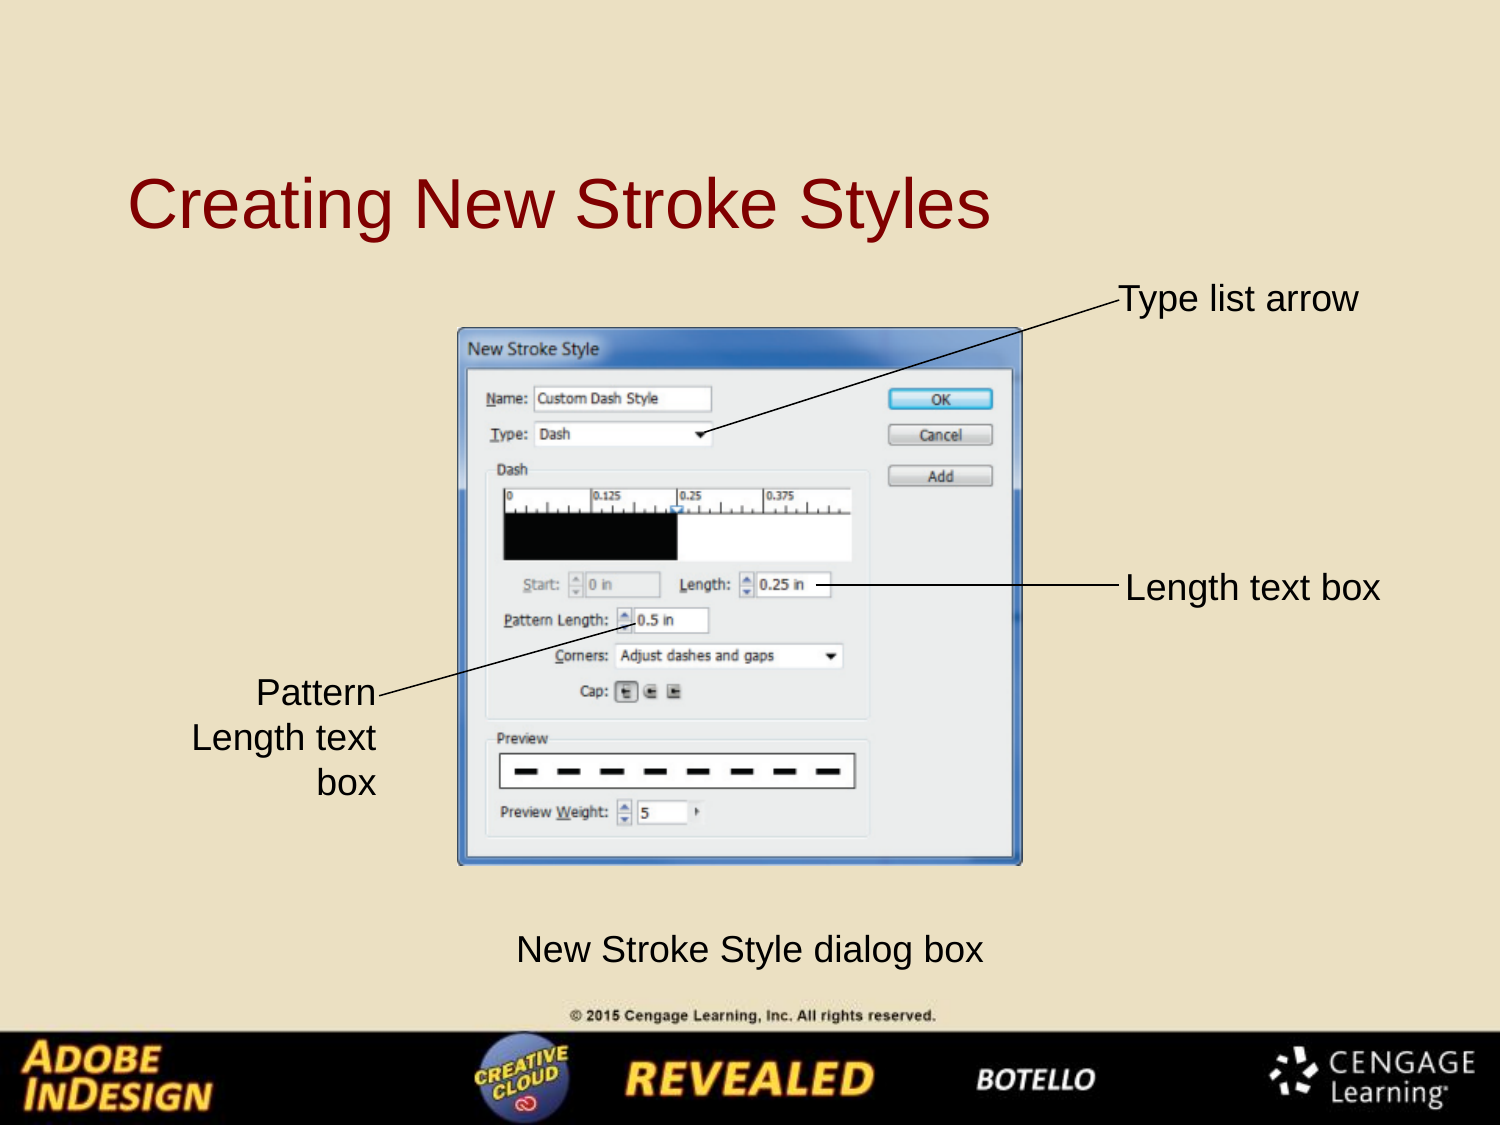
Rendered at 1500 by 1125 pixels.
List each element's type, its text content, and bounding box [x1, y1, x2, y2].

text_box Pattern Length text box [163, 660, 392, 715]
text_box Type list arrow [1072, 266, 1405, 321]
title Creating New Stroke Styles [112, 99, 1388, 300]
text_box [378, 623, 636, 696]
list New Stroke Style dialog box [0, 917, 1500, 973]
picture [0, 0, 1500, 917]
picture [0, 973, 1500, 1125]
text_box Length text box [1091, 555, 1415, 610]
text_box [704, 299, 1120, 433]
